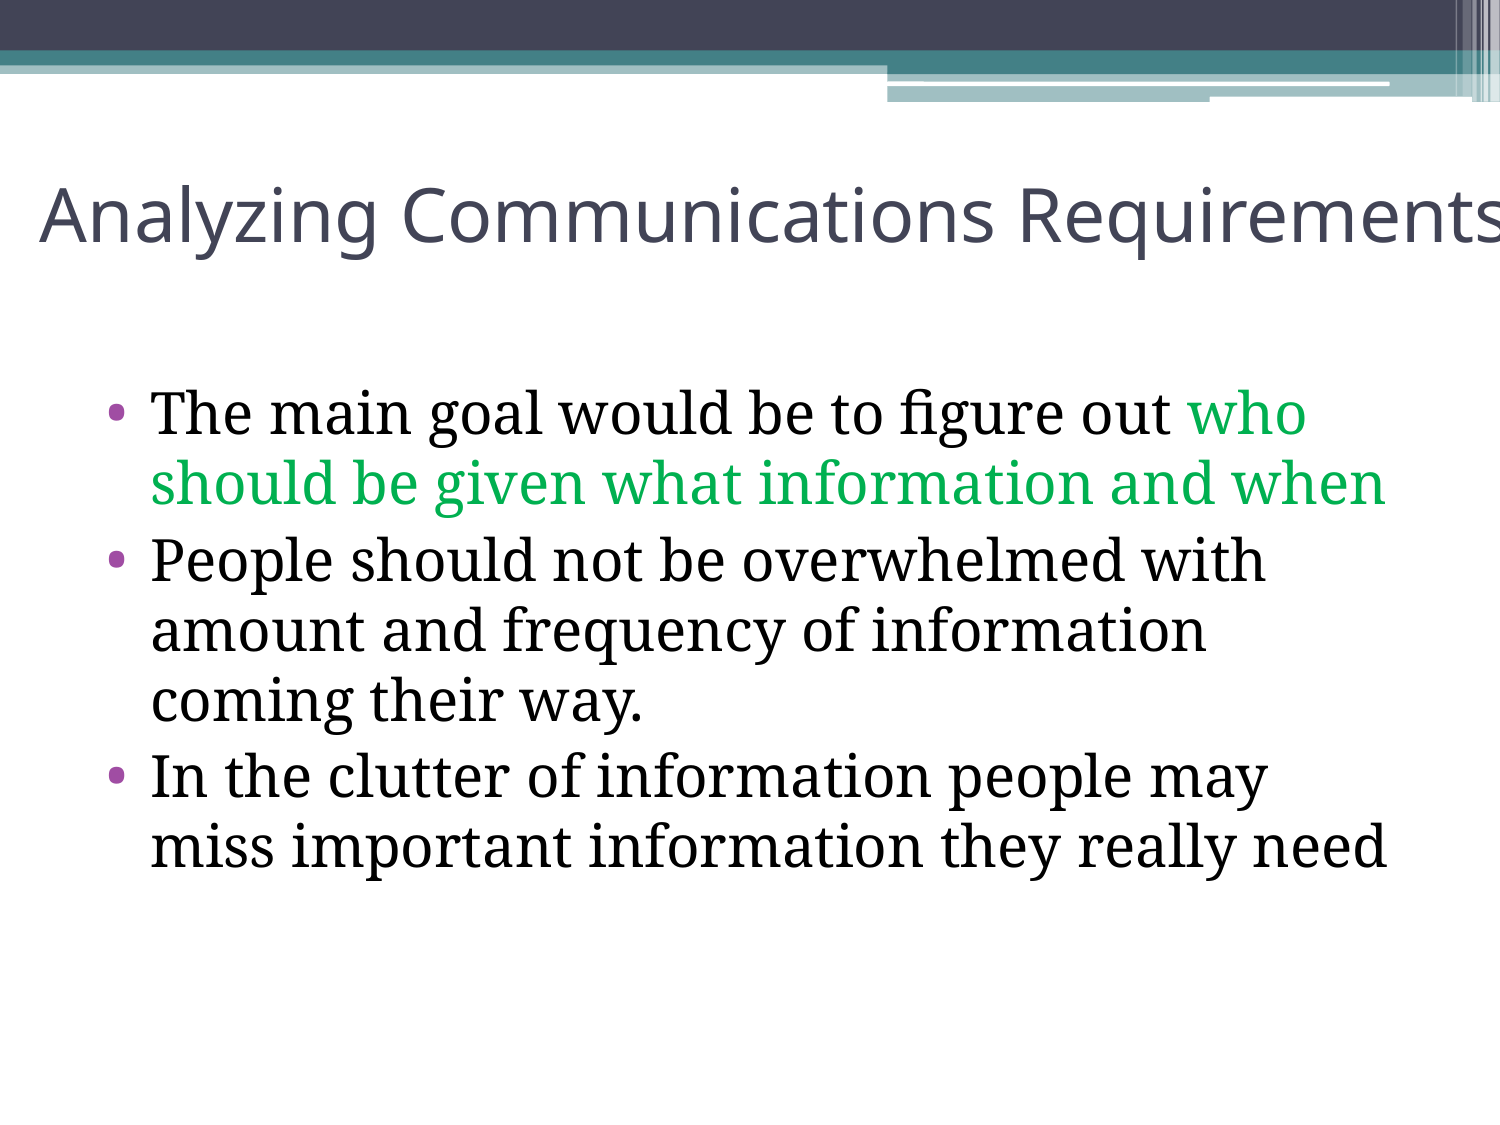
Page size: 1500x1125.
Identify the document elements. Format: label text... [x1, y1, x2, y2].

title Analyzing Communications Requirements: [24, 125, 1500, 300]
list The main goal would be to figure out who should be given what information and when People should not be overwhelmed with amount and frequency of information coming their way. In the clutter of information people may miss important information they really need [75, 368, 1425, 1079]
